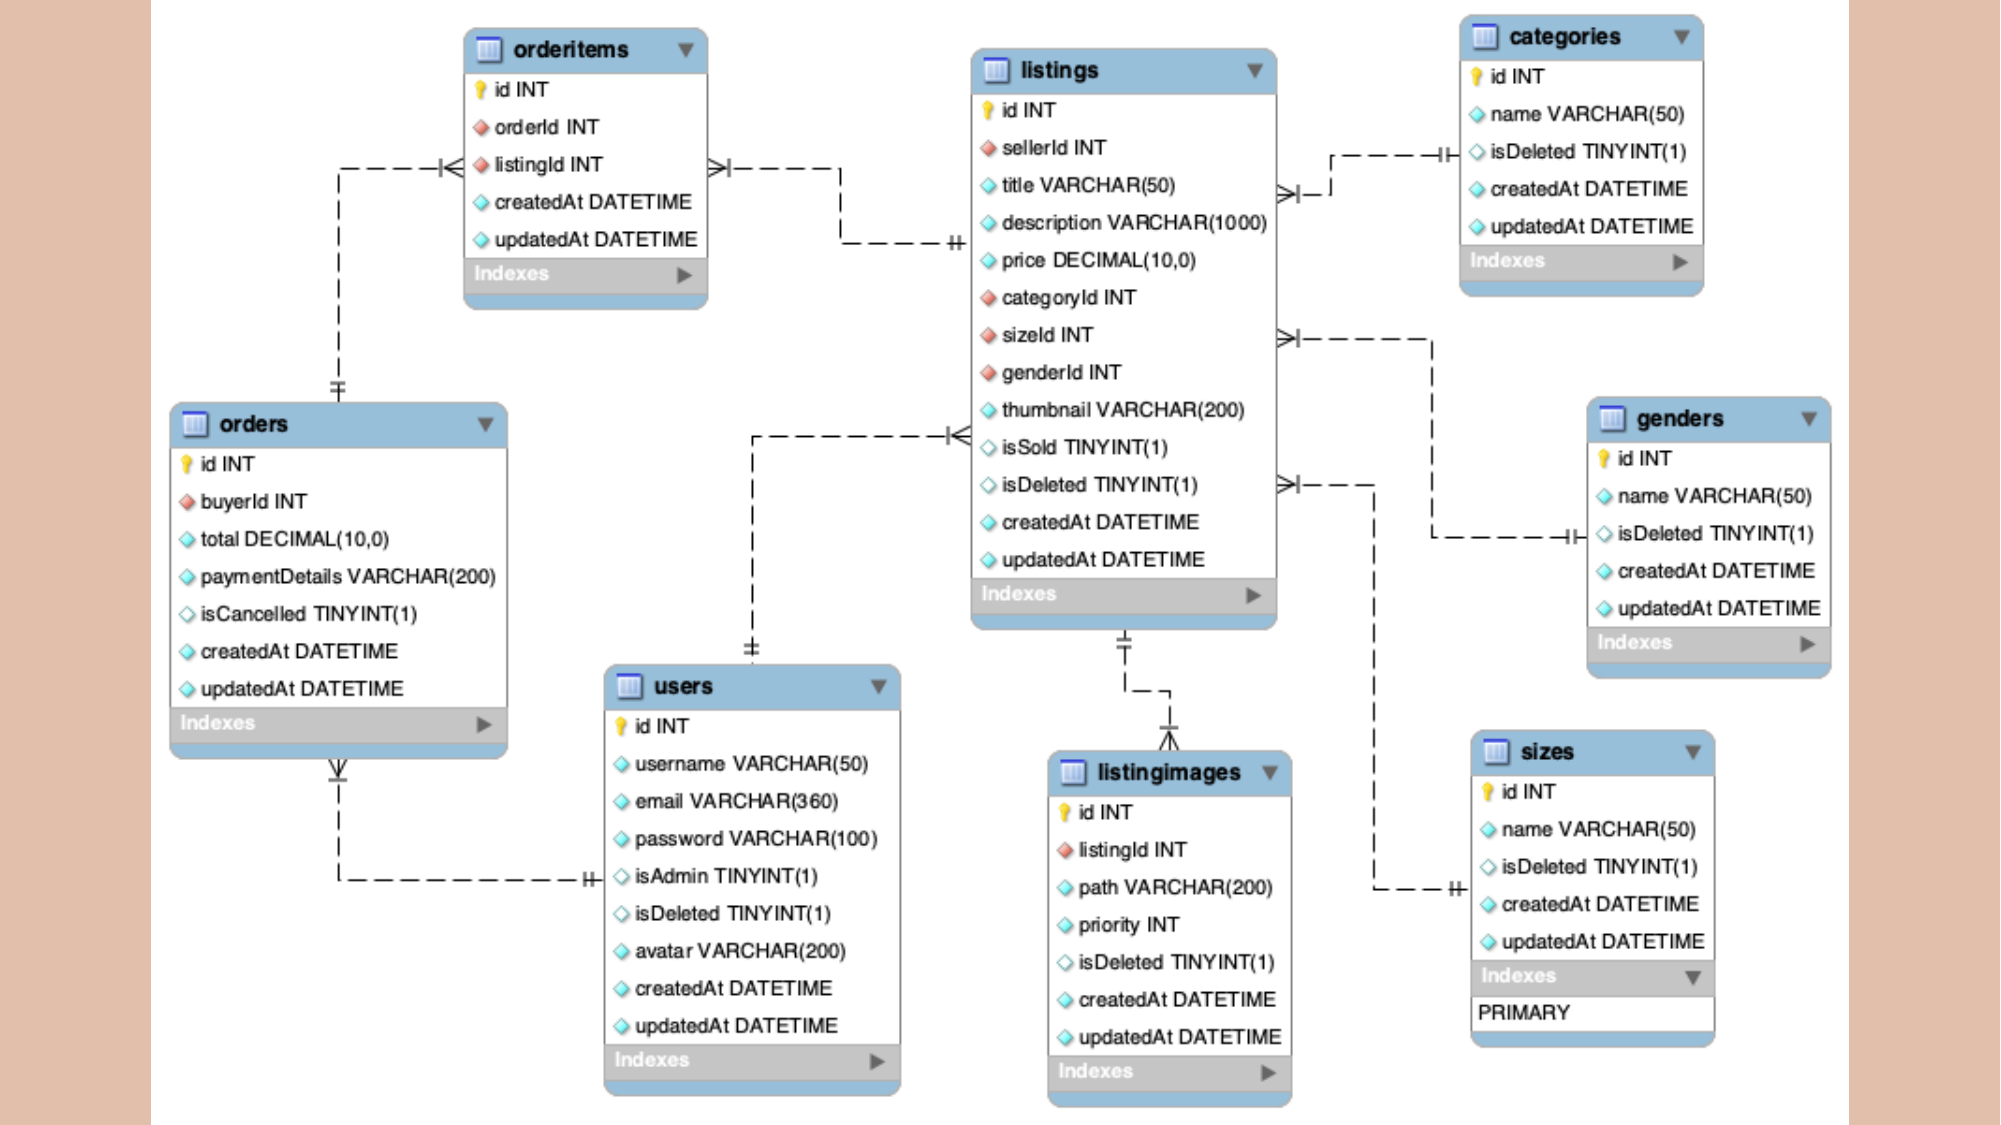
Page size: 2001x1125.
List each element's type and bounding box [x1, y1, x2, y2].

picture [151, 0, 1849, 1125]
